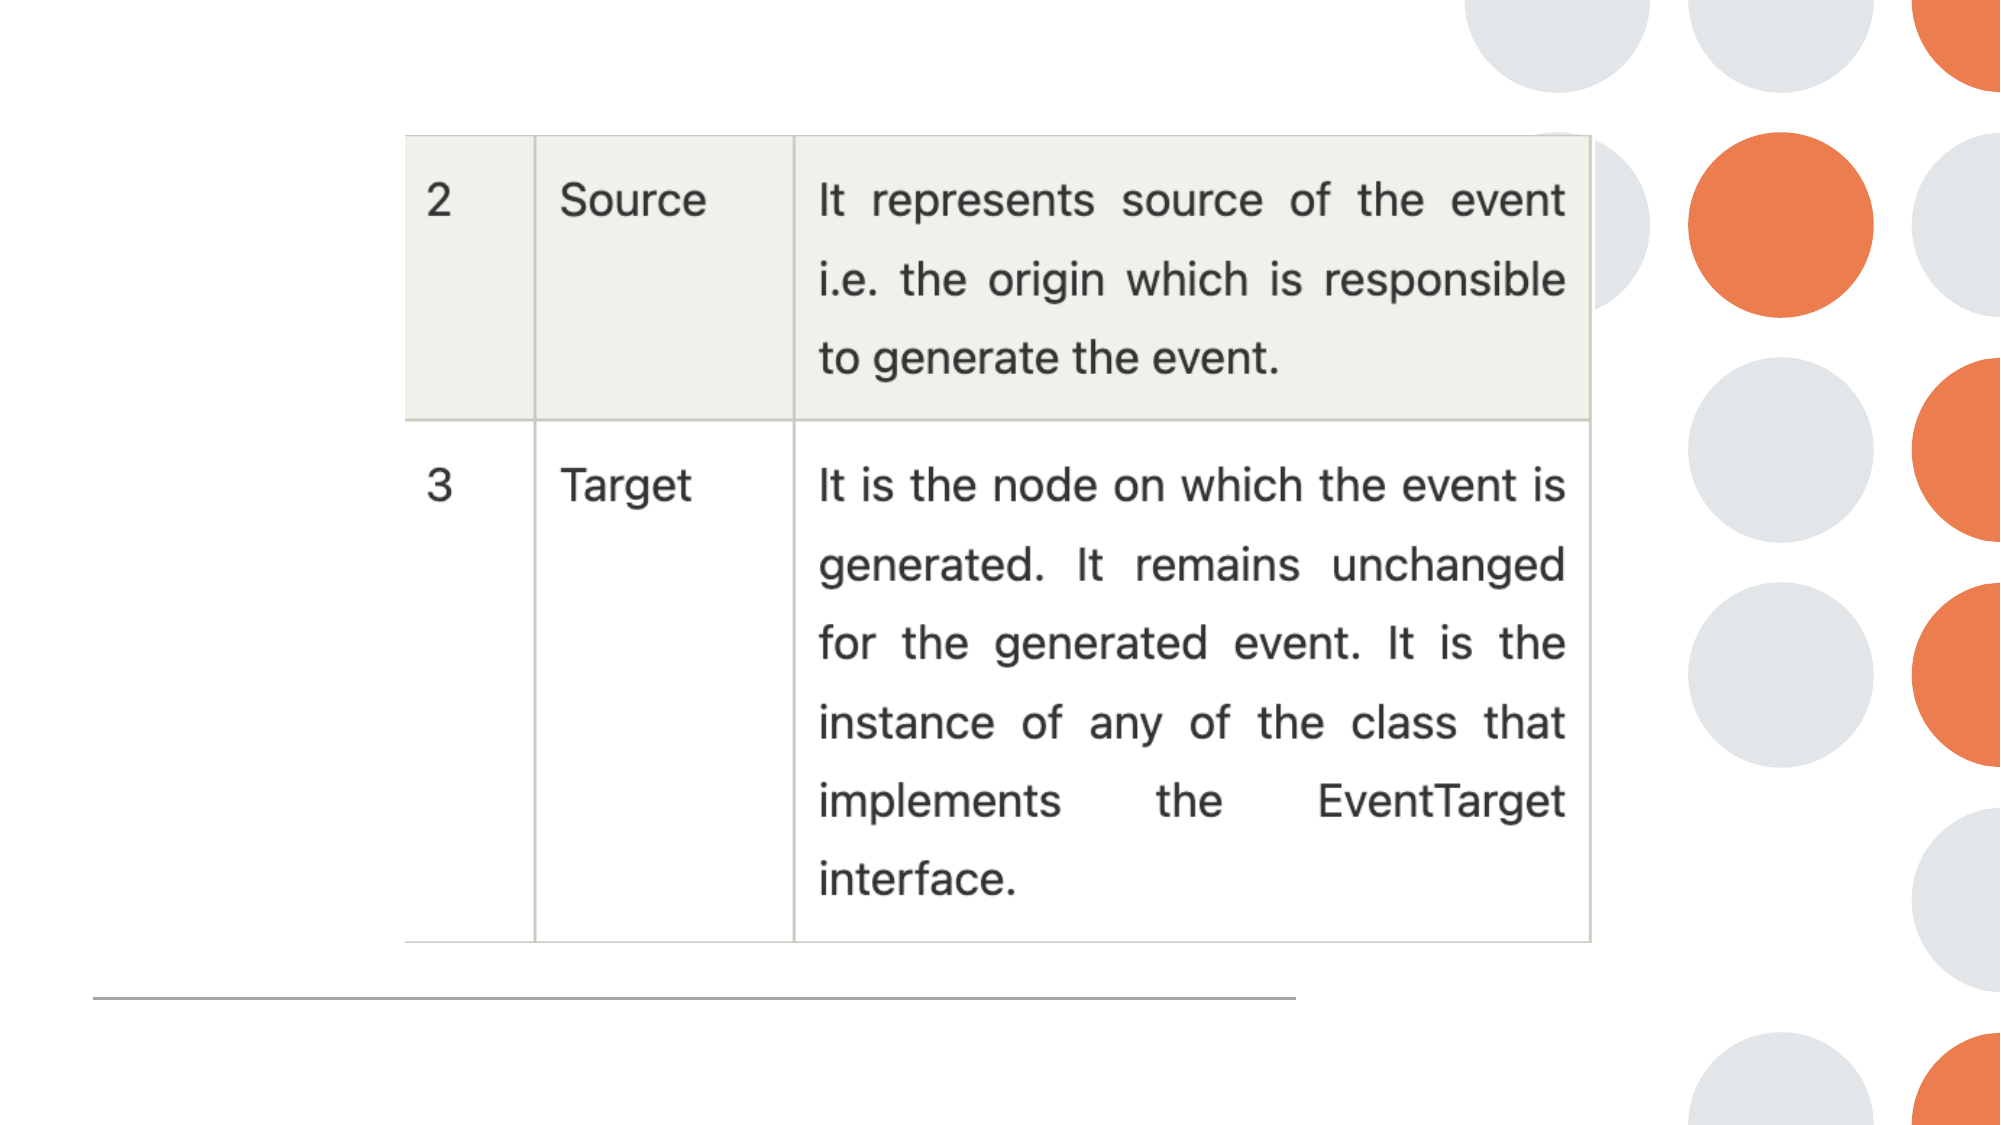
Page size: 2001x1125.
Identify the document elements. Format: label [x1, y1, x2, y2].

list [405, 135, 1595, 943]
